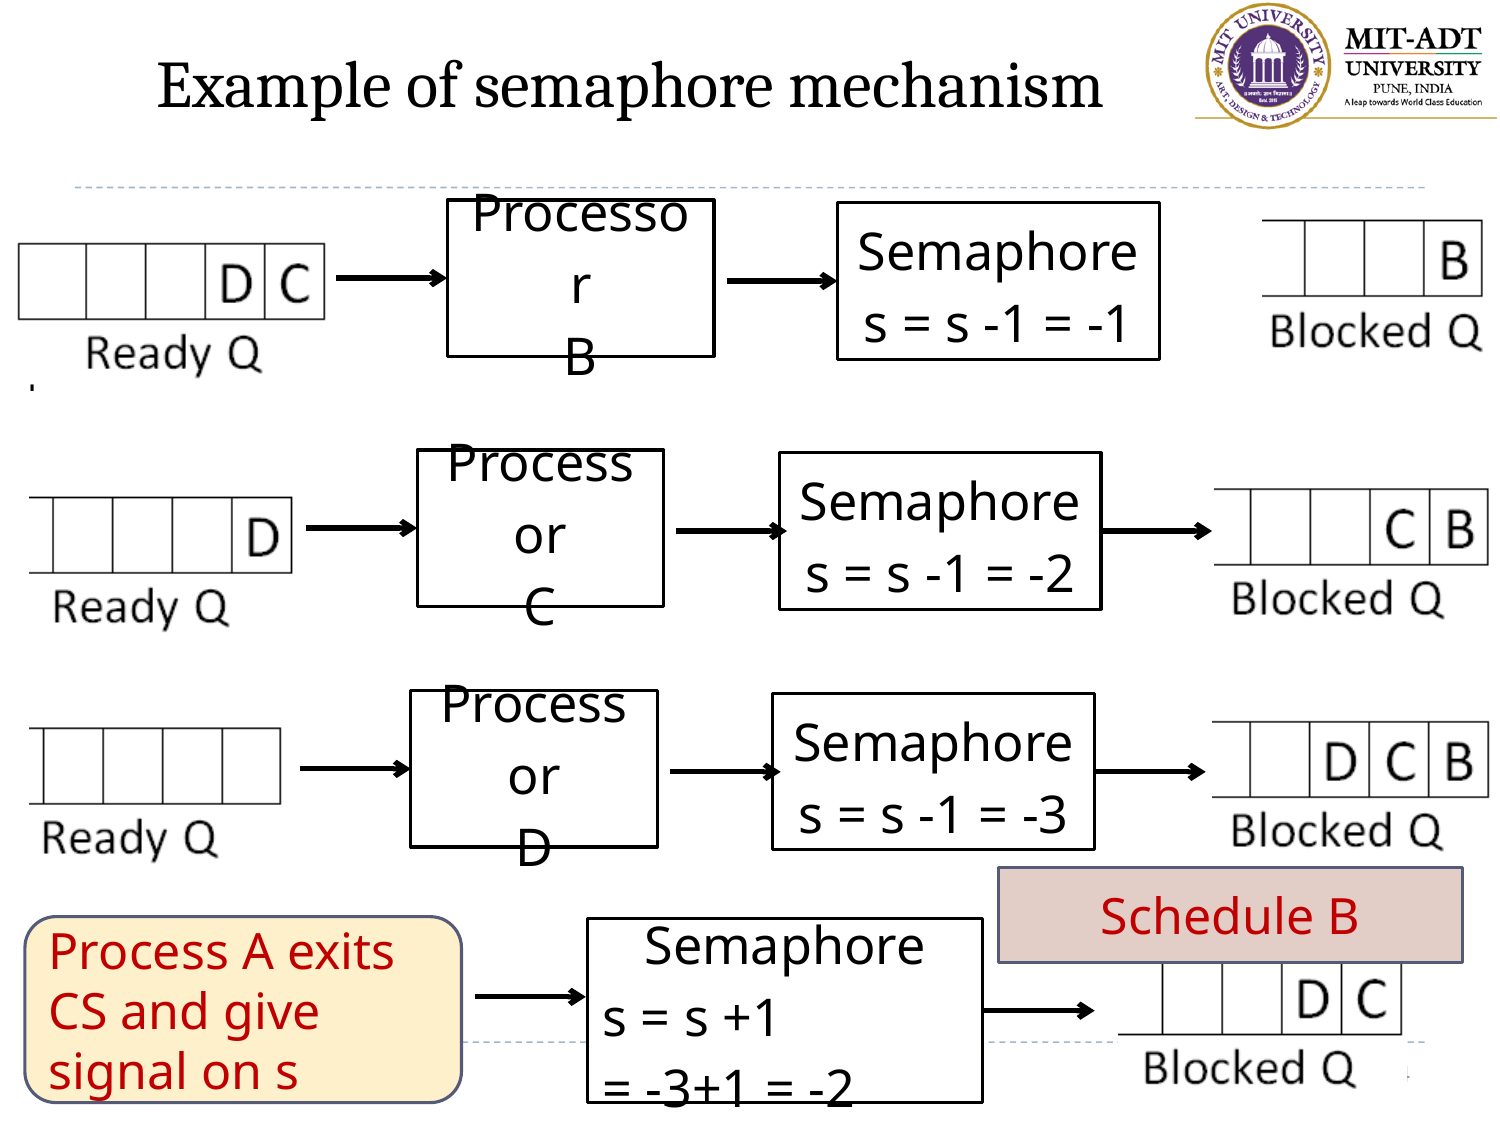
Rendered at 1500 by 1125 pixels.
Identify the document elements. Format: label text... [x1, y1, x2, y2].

picture [1262, 208, 1498, 371]
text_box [983, 866, 1463, 1103]
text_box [474, 918, 977, 1103]
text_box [28, 449, 1500, 640]
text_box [29, 690, 1494, 868]
text_box Semaphore s = s -1 = -1 [836, 201, 1161, 361]
text_box Process A exits CS and give signal on s [23, 915, 464, 1105]
text_box Processor B [446, 198, 716, 358]
picture [12, 237, 341, 391]
picture [1187, 0, 1500, 132]
title Example of semaphore mechanism [99, 0, 1163, 163]
